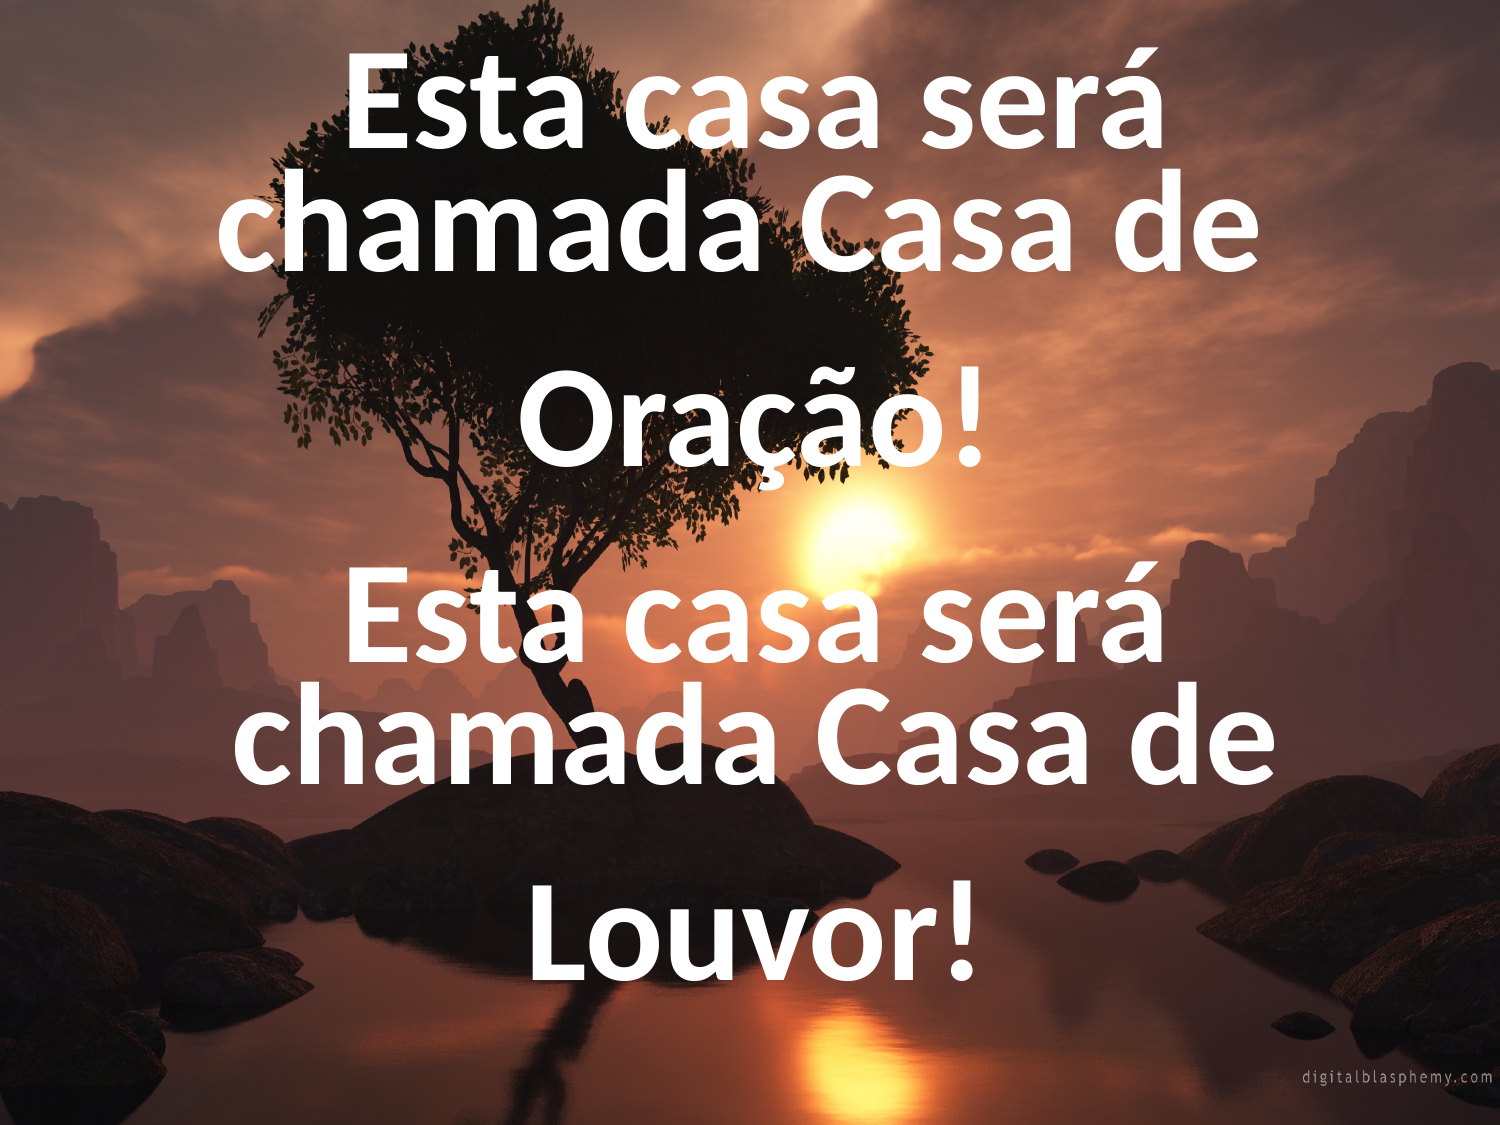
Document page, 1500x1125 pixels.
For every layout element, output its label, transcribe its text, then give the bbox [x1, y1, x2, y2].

text_box Esta casa será chamada Casa de Oração! Esta casa será chamada Casa de Louvor! [49, 43, 1463, 1012]
picture [0, 0, 1500, 1125]
